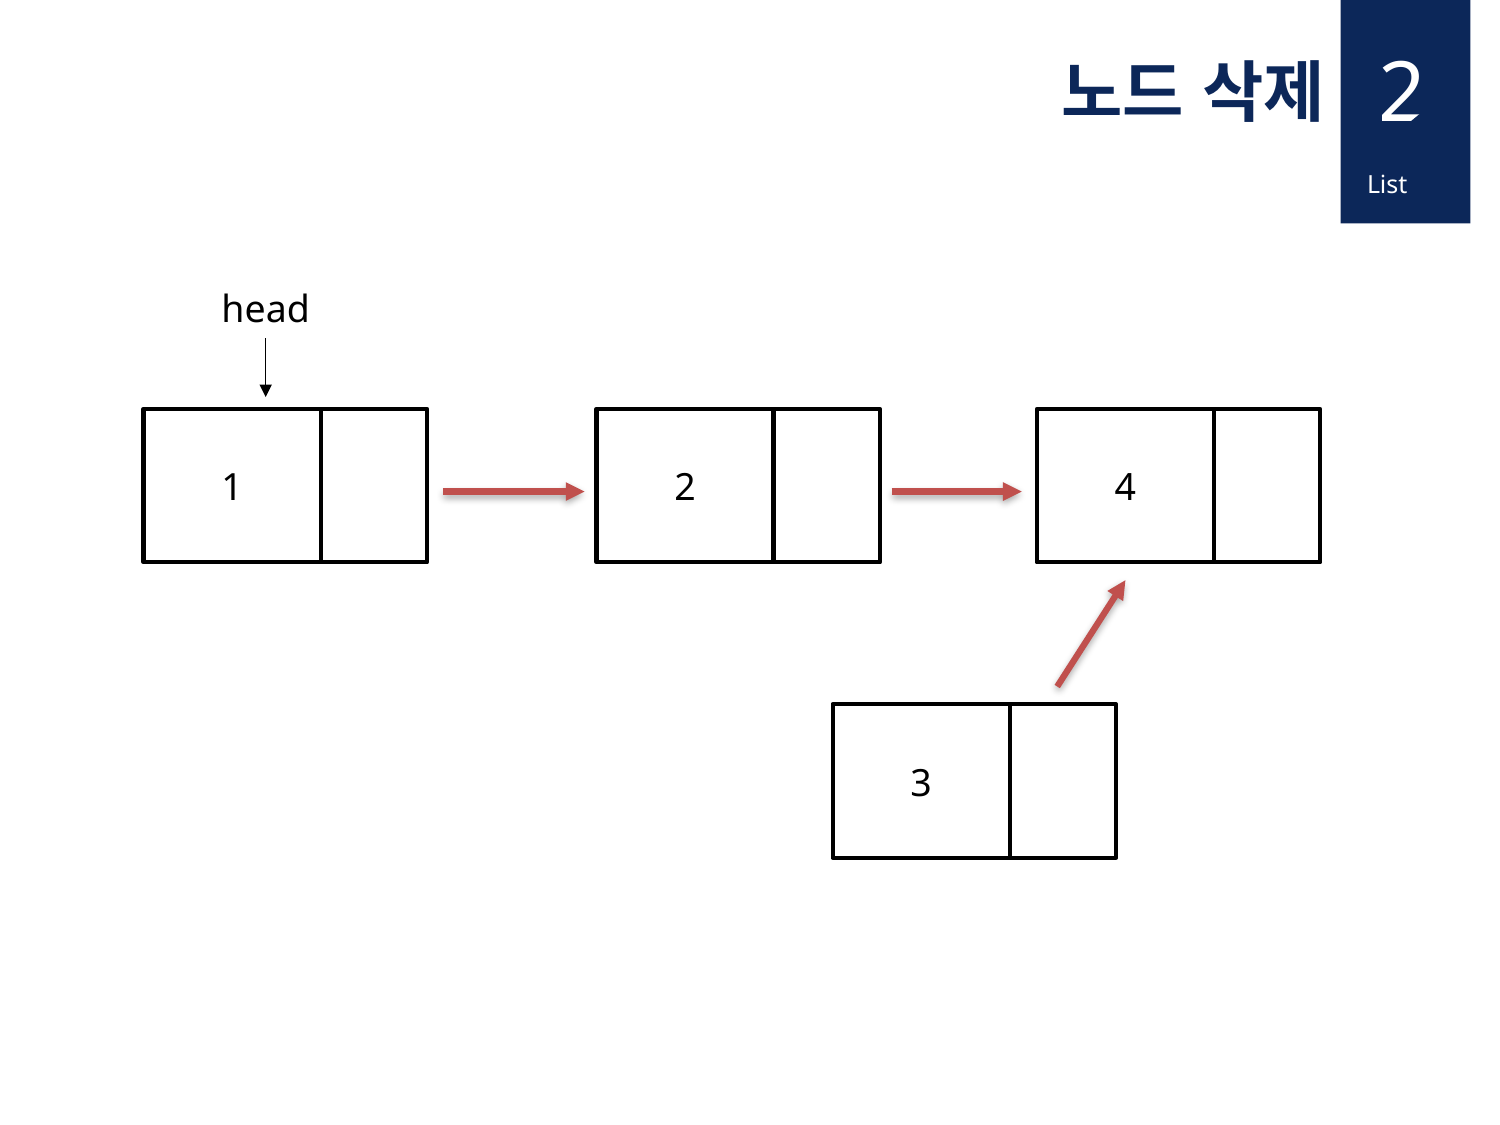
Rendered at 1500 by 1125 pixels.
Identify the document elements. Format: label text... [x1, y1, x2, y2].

text_box [319, 407, 429, 564]
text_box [1056, 579, 1126, 687]
text_box 노드 삭제 [978, 42, 1338, 138]
text_box 3 [831, 702, 1008, 860]
text_box List [1352, 161, 1471, 206]
text_box 4 [1035, 407, 1212, 564]
text_box [1212, 407, 1322, 564]
text_box [772, 407, 882, 564]
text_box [1363, 30, 1459, 150]
text_box head [206, 277, 325, 338]
text_box [1338, 0, 1473, 226]
text_box 1 [141, 407, 319, 564]
text_box 2 [594, 407, 772, 564]
text_box [1008, 702, 1118, 860]
